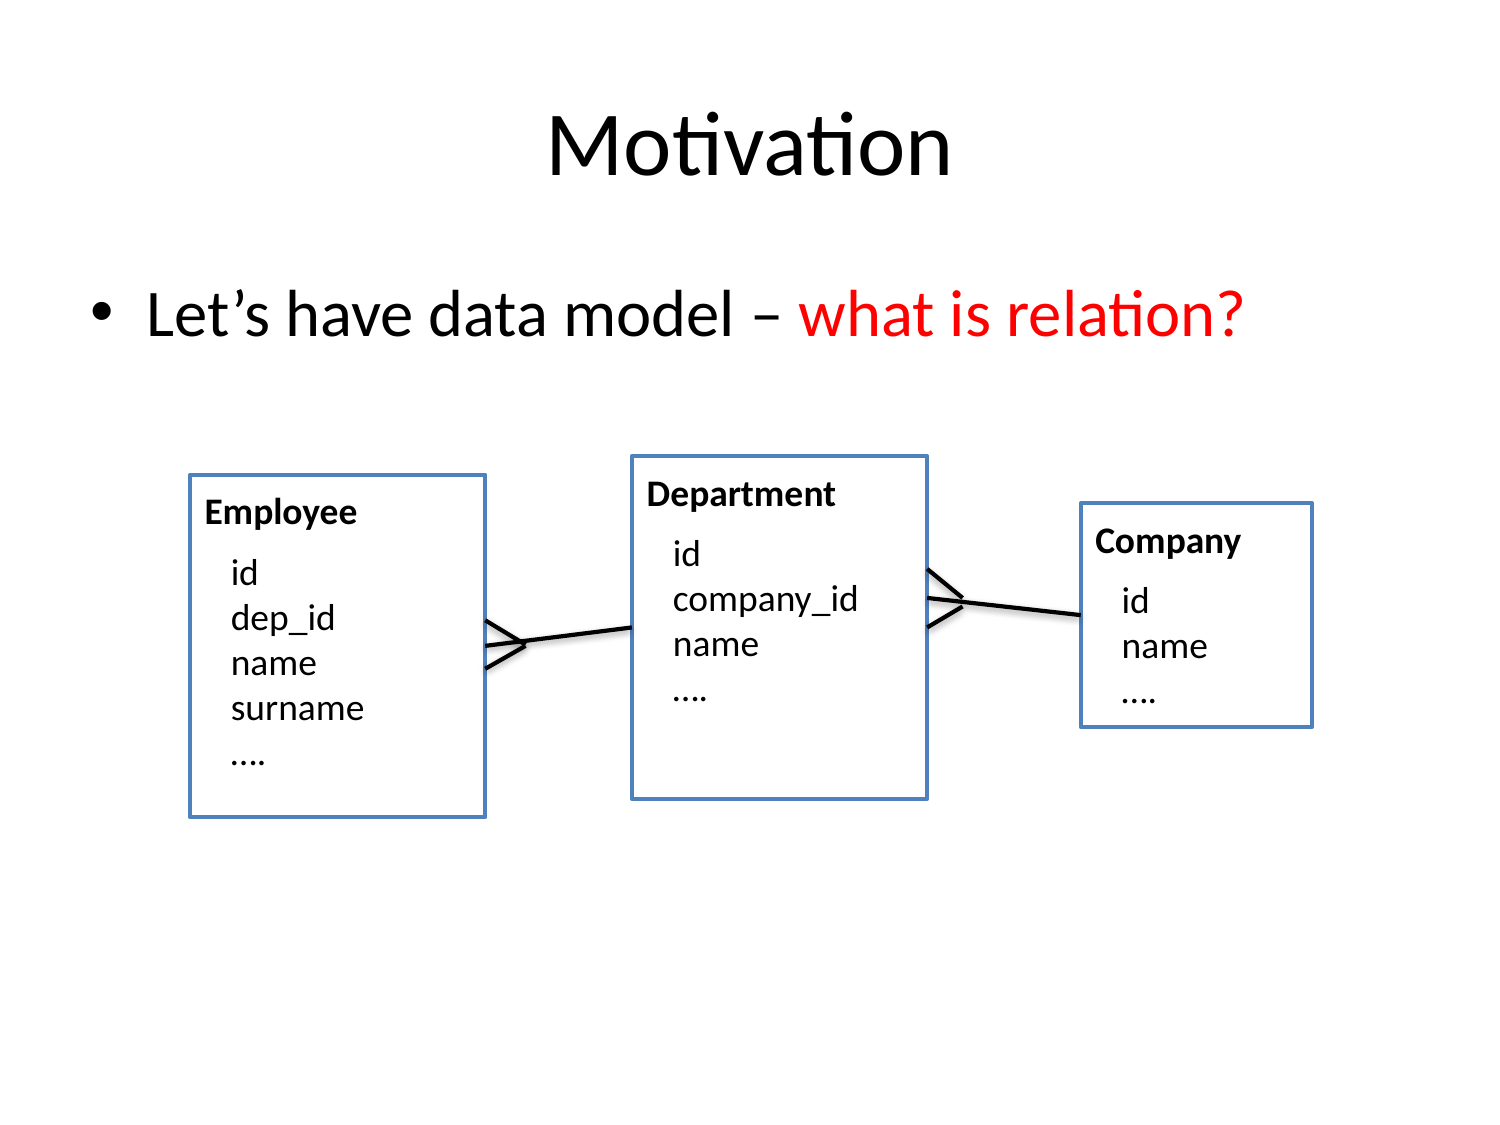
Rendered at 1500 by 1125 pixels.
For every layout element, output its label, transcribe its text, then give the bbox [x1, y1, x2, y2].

text_box Department [631, 461, 880, 521]
title Motivation [75, 45, 1425, 233]
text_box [484, 645, 526, 669]
text_box [630, 454, 929, 801]
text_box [964, 597, 1081, 616]
text_box id company_id name …. [658, 521, 901, 717]
text_box Company [1080, 508, 1270, 569]
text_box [926, 568, 963, 599]
text_box [1079, 501, 1314, 729]
text_box Employee [189, 479, 379, 540]
text_box id name …. [1106, 568, 1350, 719]
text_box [926, 606, 963, 628]
text_box [188, 473, 487, 819]
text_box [484, 620, 526, 645]
text_box id dep_id name surname …. [216, 540, 459, 781]
list Let’s have data model – what is relation? [75, 262, 1425, 1005]
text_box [530, 627, 633, 647]
